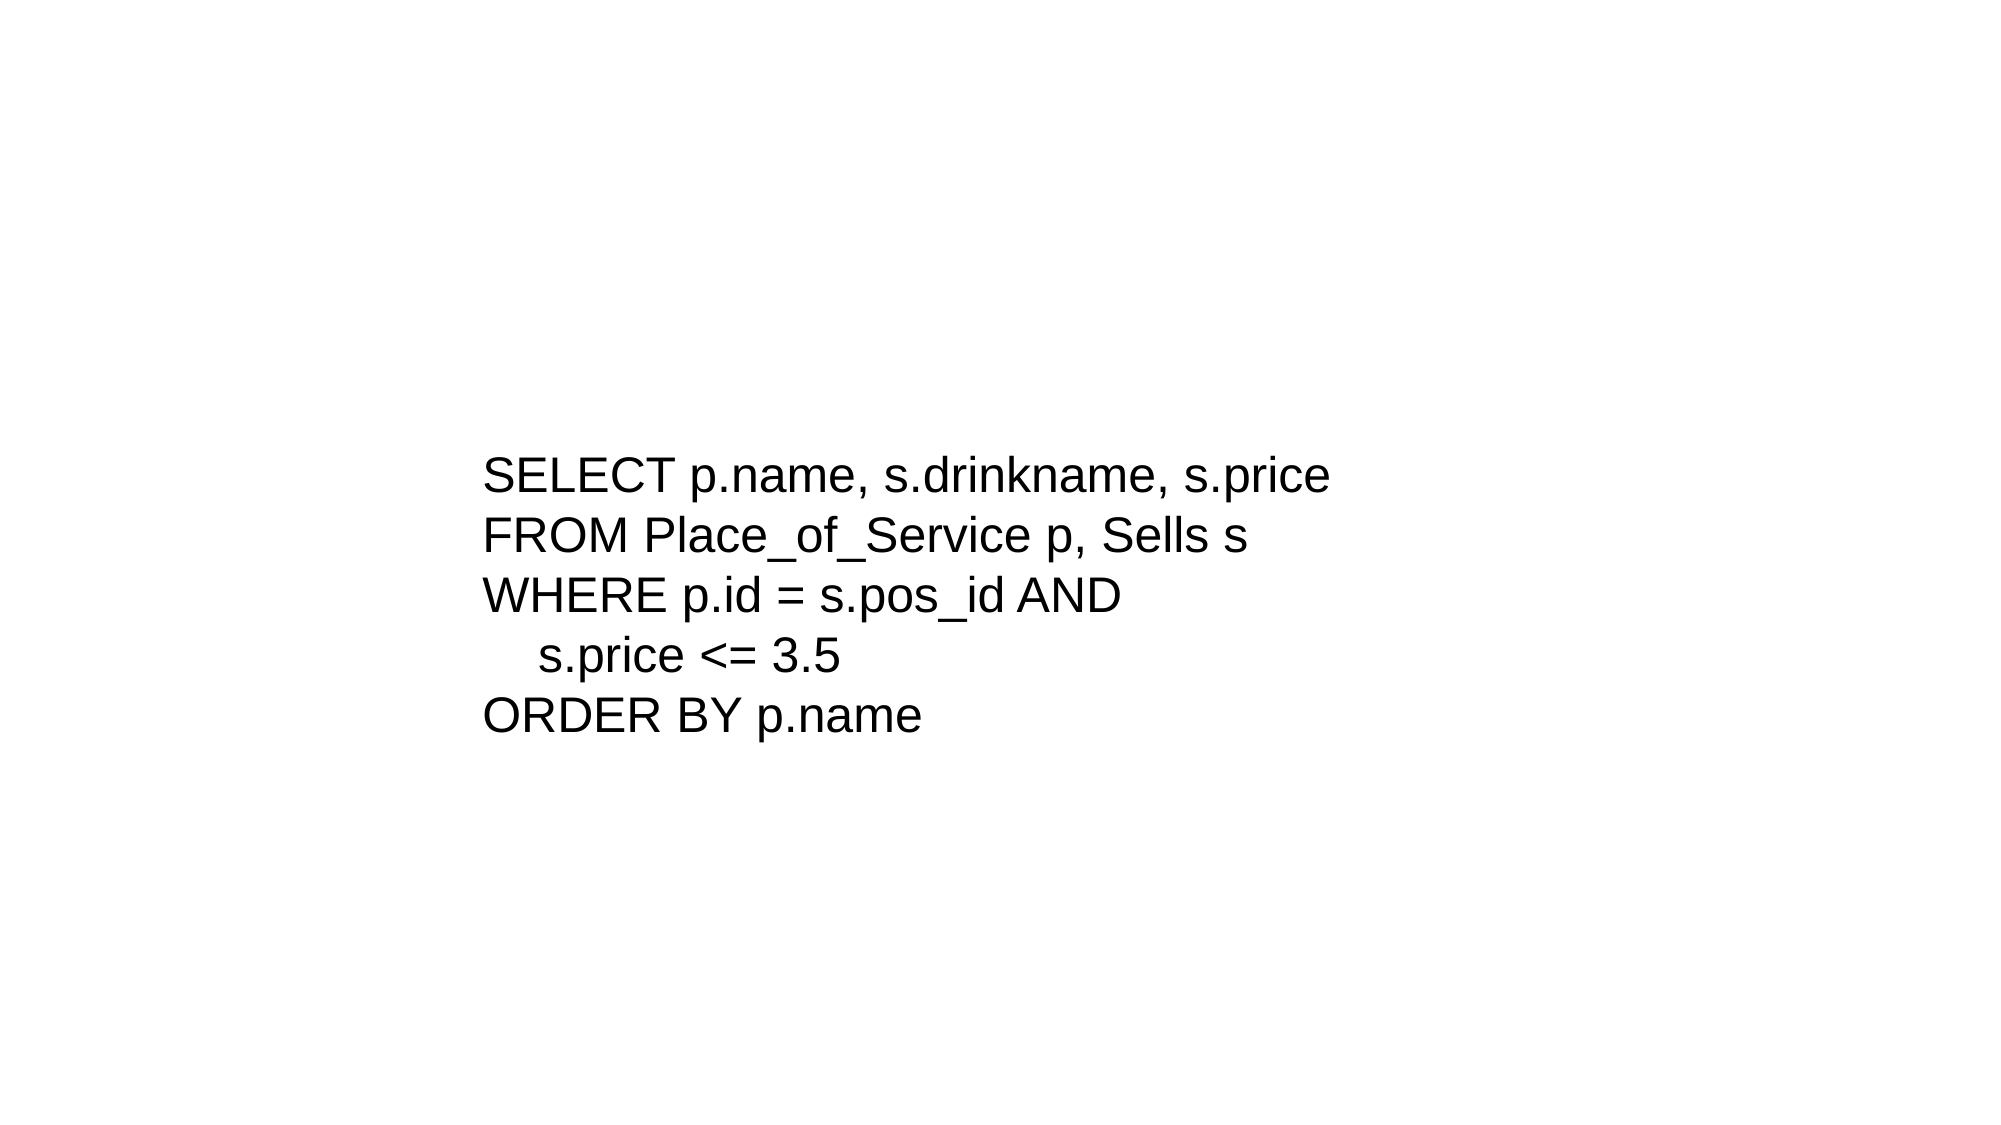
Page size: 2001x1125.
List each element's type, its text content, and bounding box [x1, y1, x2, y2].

text_box SELECT p.name, s.drinkname, s.price FROM Place_of_Service p, Sells s WHERE p.id = s.pos_id AND s.price <= 3.5 ORDER BY p.name [467, 235, 1533, 890]
